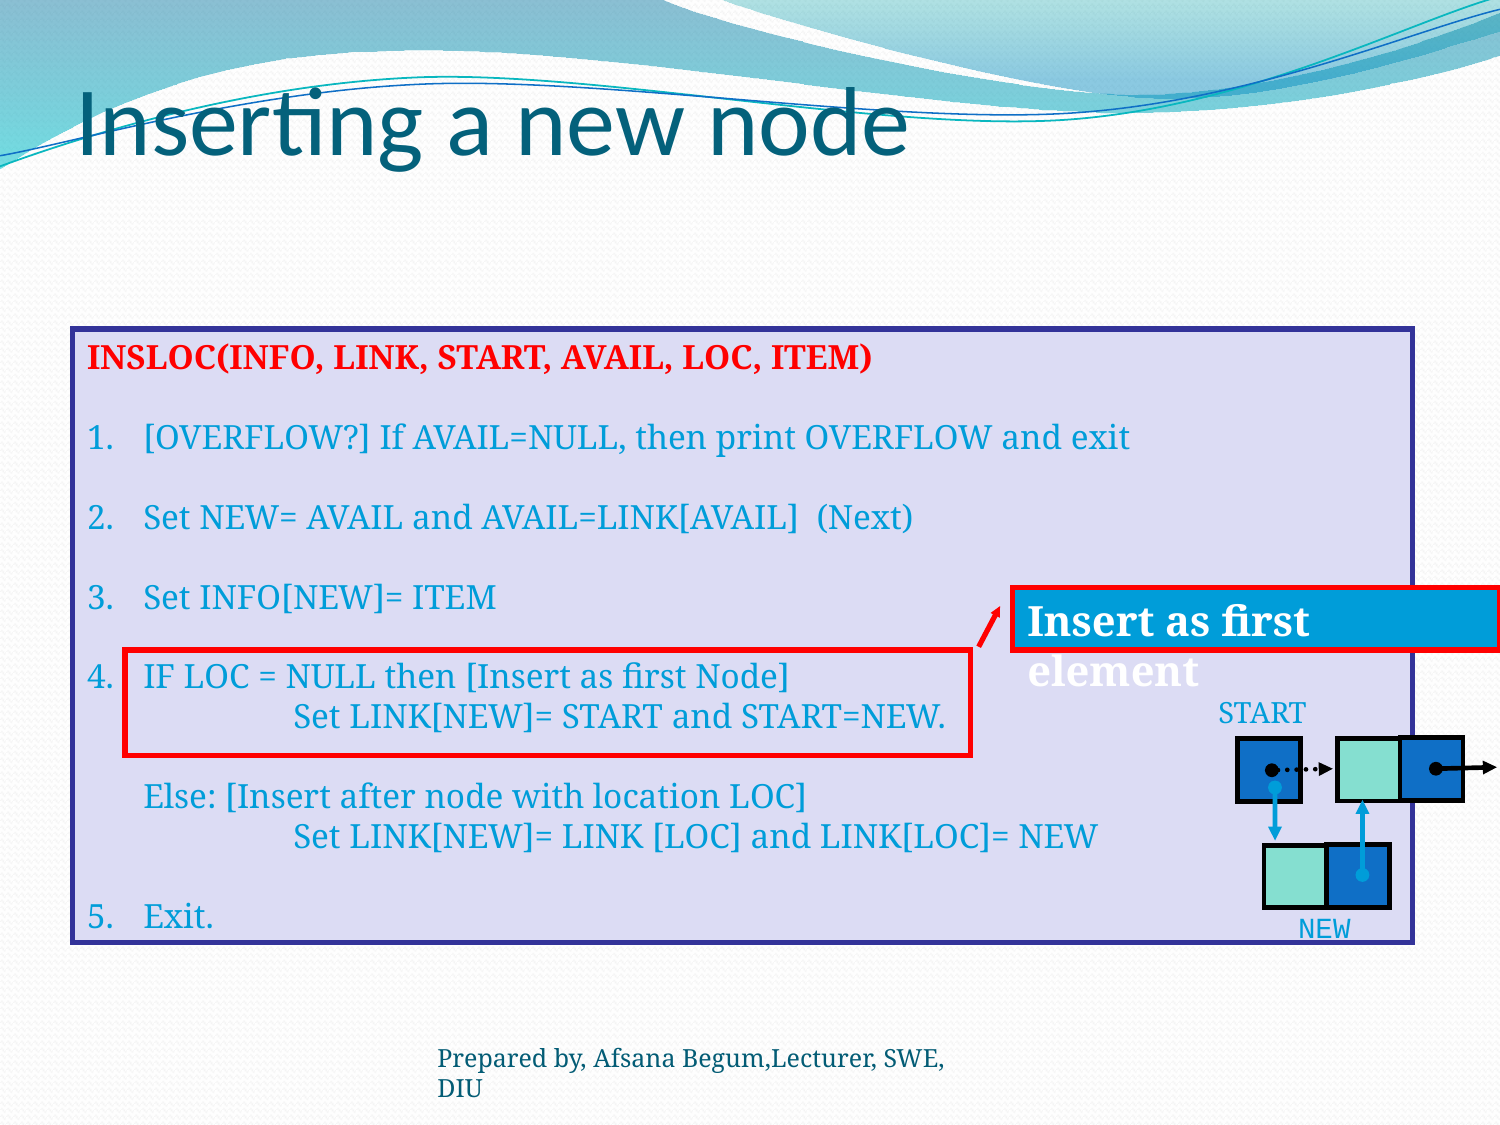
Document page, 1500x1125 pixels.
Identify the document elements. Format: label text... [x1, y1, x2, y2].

text_box [125, 649, 971, 756]
text_box Insert as first element [1012, 587, 1500, 650]
text_box NEW [1237, 902, 1412, 952]
footer Prepared by, Afsana Begum,Lecturer, SWE, DIU [437, 1042, 988, 1103]
text_box START [1203, 687, 1322, 738]
text_box [1265, 764, 1279, 777]
text_box [1268, 781, 1282, 841]
text_box [1429, 761, 1497, 775]
text_box [1237, 738, 1301, 802]
text_box [1326, 844, 1390, 902]
text_box [1318, 762, 1333, 776]
text_box Insert as first element [978, 606, 1001, 647]
text_box INSLOC(INFO, LINK, START, AVAIL, LOC, ITEM) [OVERFLOW?] If AVAIL=NULL, then print OVERFLOW and exit Set NEW= AVAIL and AVAIL=LINK[AVAIL] (Next) Set INFO[NEW]= ITEM IF LOC = NULL then [Insert as first Node] Set LINK[NEW]= START and START=NEW. Else: [Insert after node with location LOC] Set LINK[NEW]= LINK [LOC] and LINK[LOC]= NEW Exit. [72, 328, 1413, 943]
title Inserting a new node [75, 50, 1425, 175]
text_box [1337, 738, 1400, 801]
text_box [1264, 845, 1327, 902]
text_box [1400, 737, 1463, 801]
text_box [1356, 799, 1369, 882]
